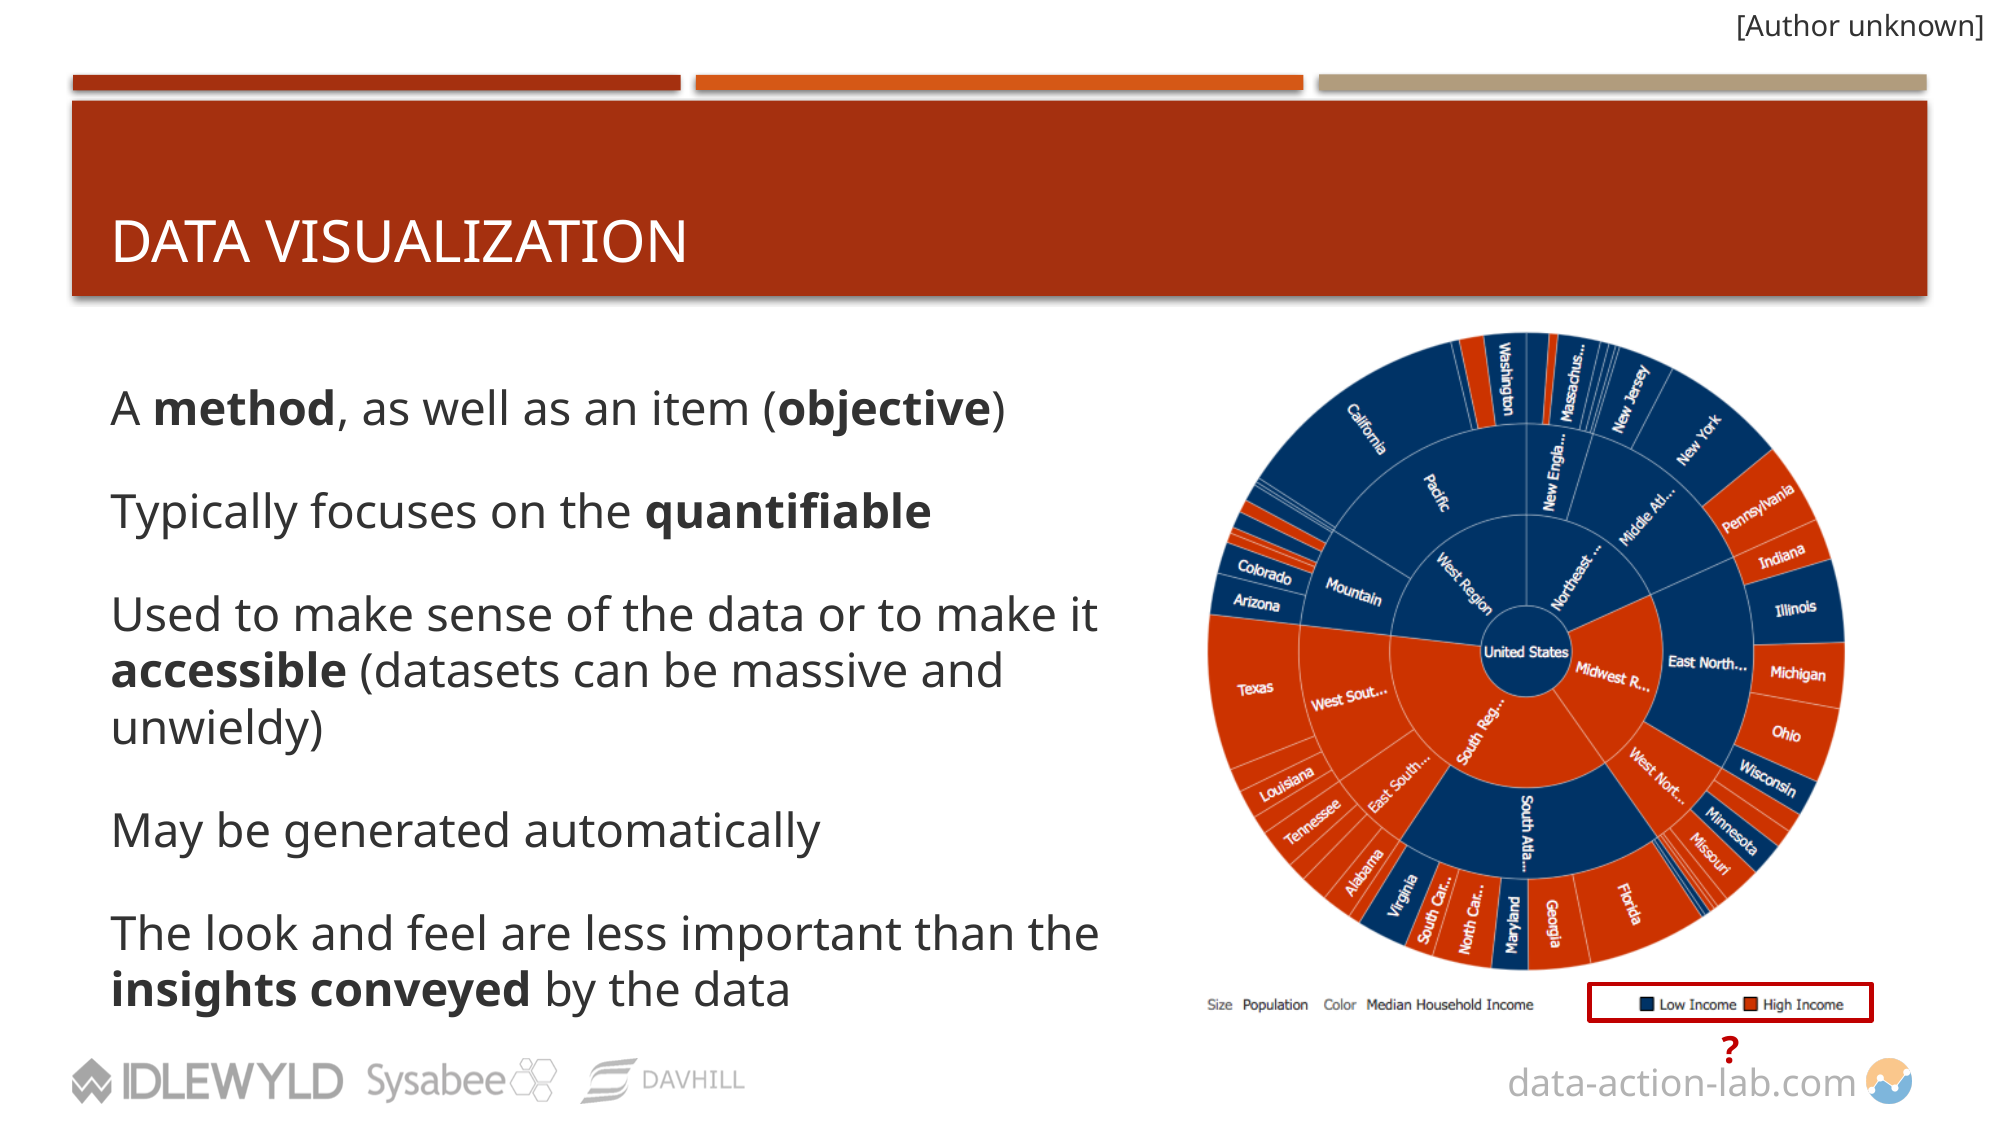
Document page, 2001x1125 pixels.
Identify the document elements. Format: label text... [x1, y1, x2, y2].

picture [72, 1058, 745, 1104]
title Data Visualization [95, 115, 1905, 282]
list A method, as well as an item (objective) Typically focuses on the quantifiable Used to make sense of the data or to make it accessible (datasets can be massive and unwieldy) May be generated automatically The look and feel are less important than the insights conveyed by the data [95, 357, 1128, 1037]
text_box [Author unknown] [1608, 0, 2000, 50]
text_box [1862, 982, 1873, 1022]
text_box ? [1629, 1029, 1832, 1079]
picture [1199, 318, 1859, 1020]
